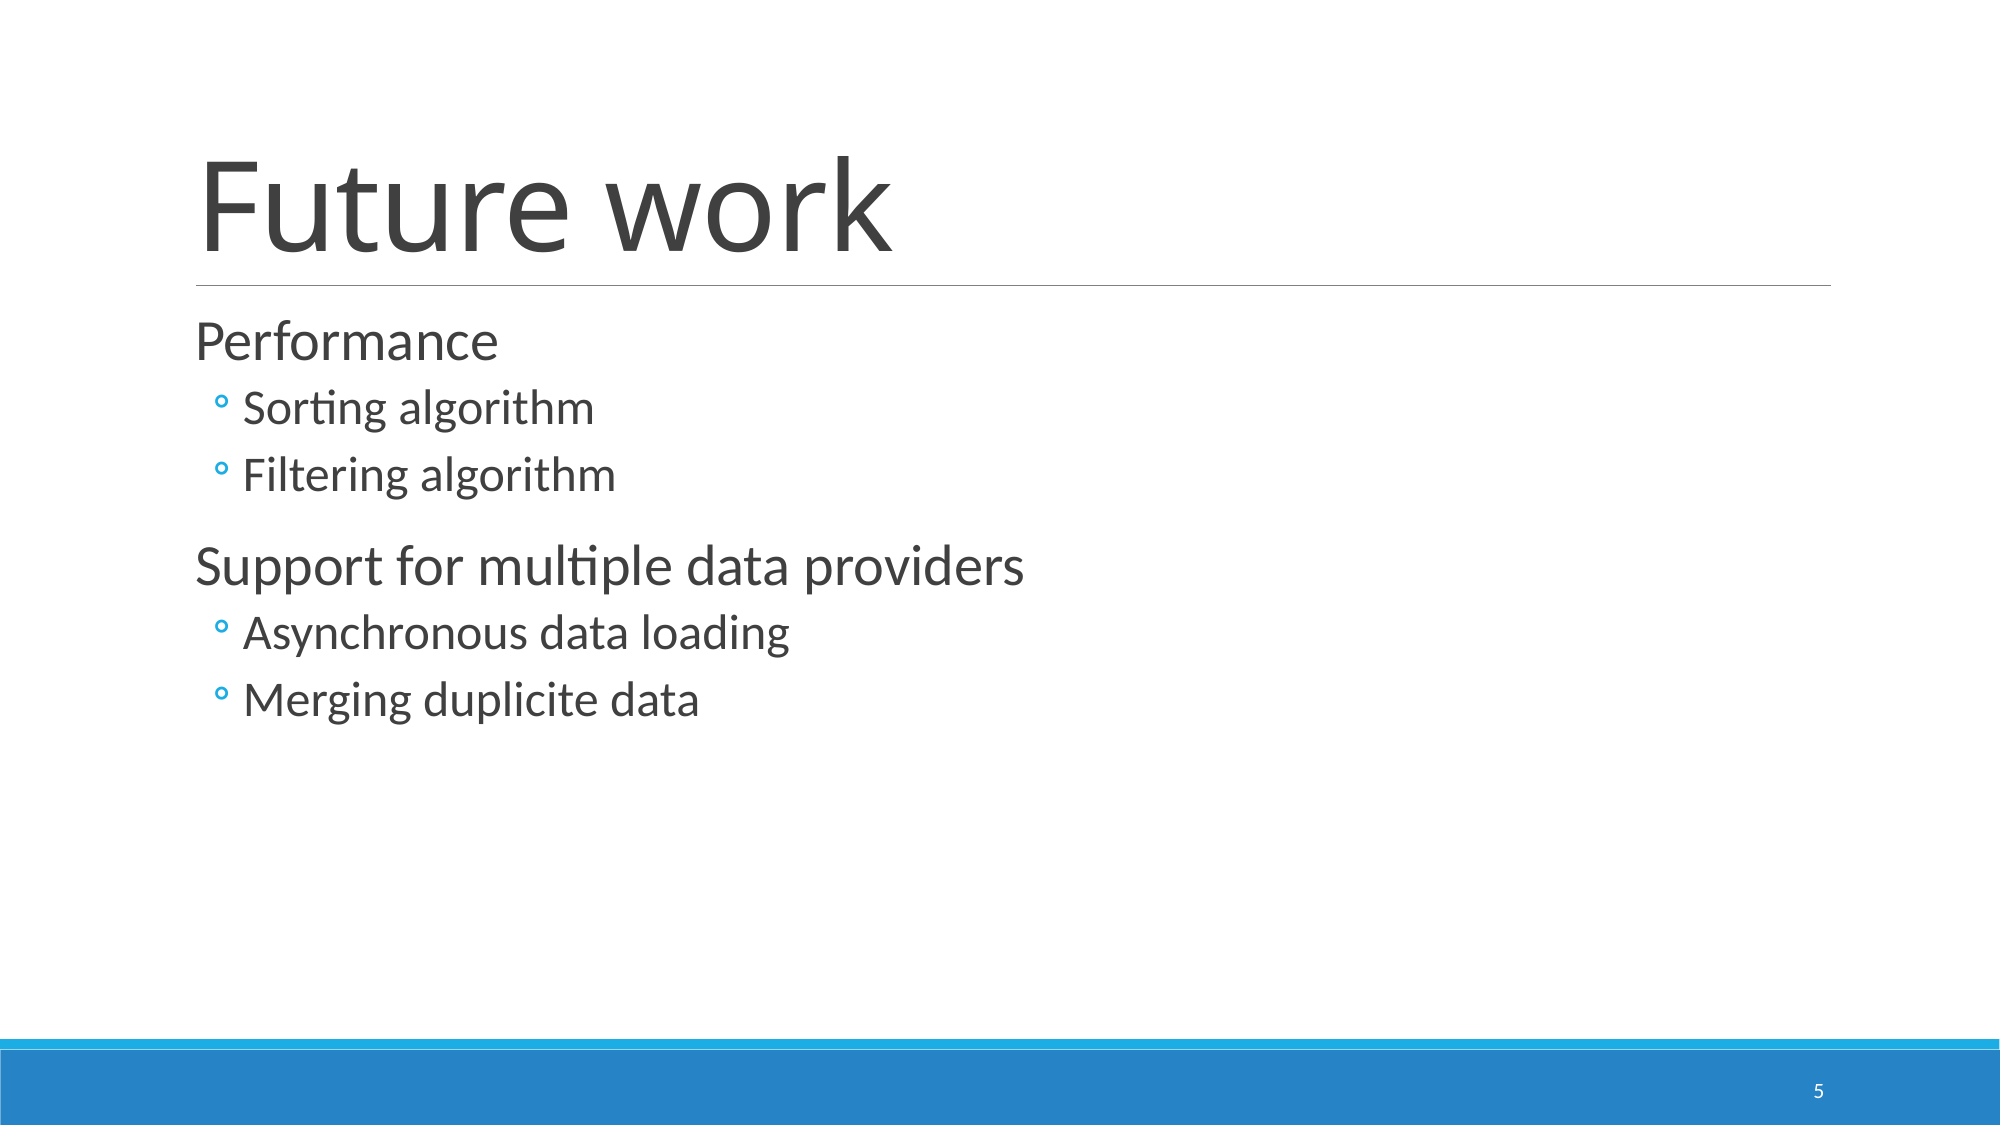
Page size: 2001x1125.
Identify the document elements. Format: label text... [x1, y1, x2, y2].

title Future work [180, 47, 1830, 285]
slide_number 5 [1624, 1059, 1840, 1120]
list Performance Sorting algorithm Filtering algorithm Support for multiple data providers Asynchronous data loading Merging duplicite data [180, 302, 1830, 963]
